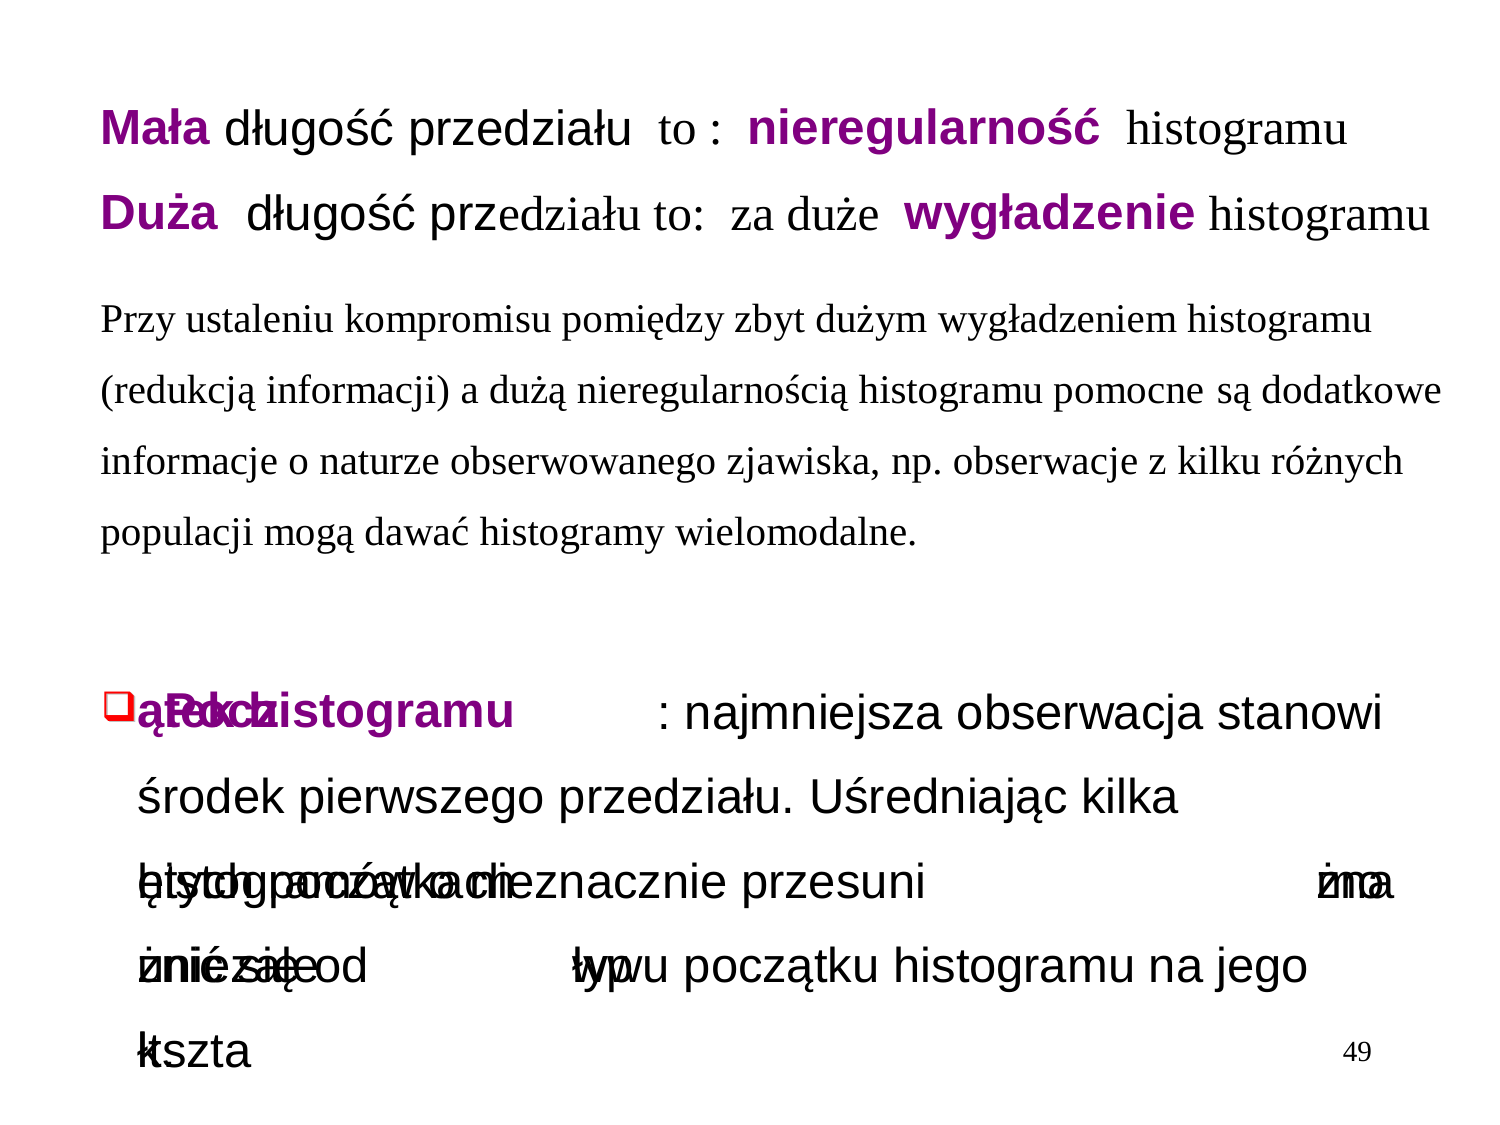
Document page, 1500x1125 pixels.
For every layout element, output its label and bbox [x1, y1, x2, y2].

text_box [100, 100, 1464, 620]
text_box [100, 658, 1468, 1107]
